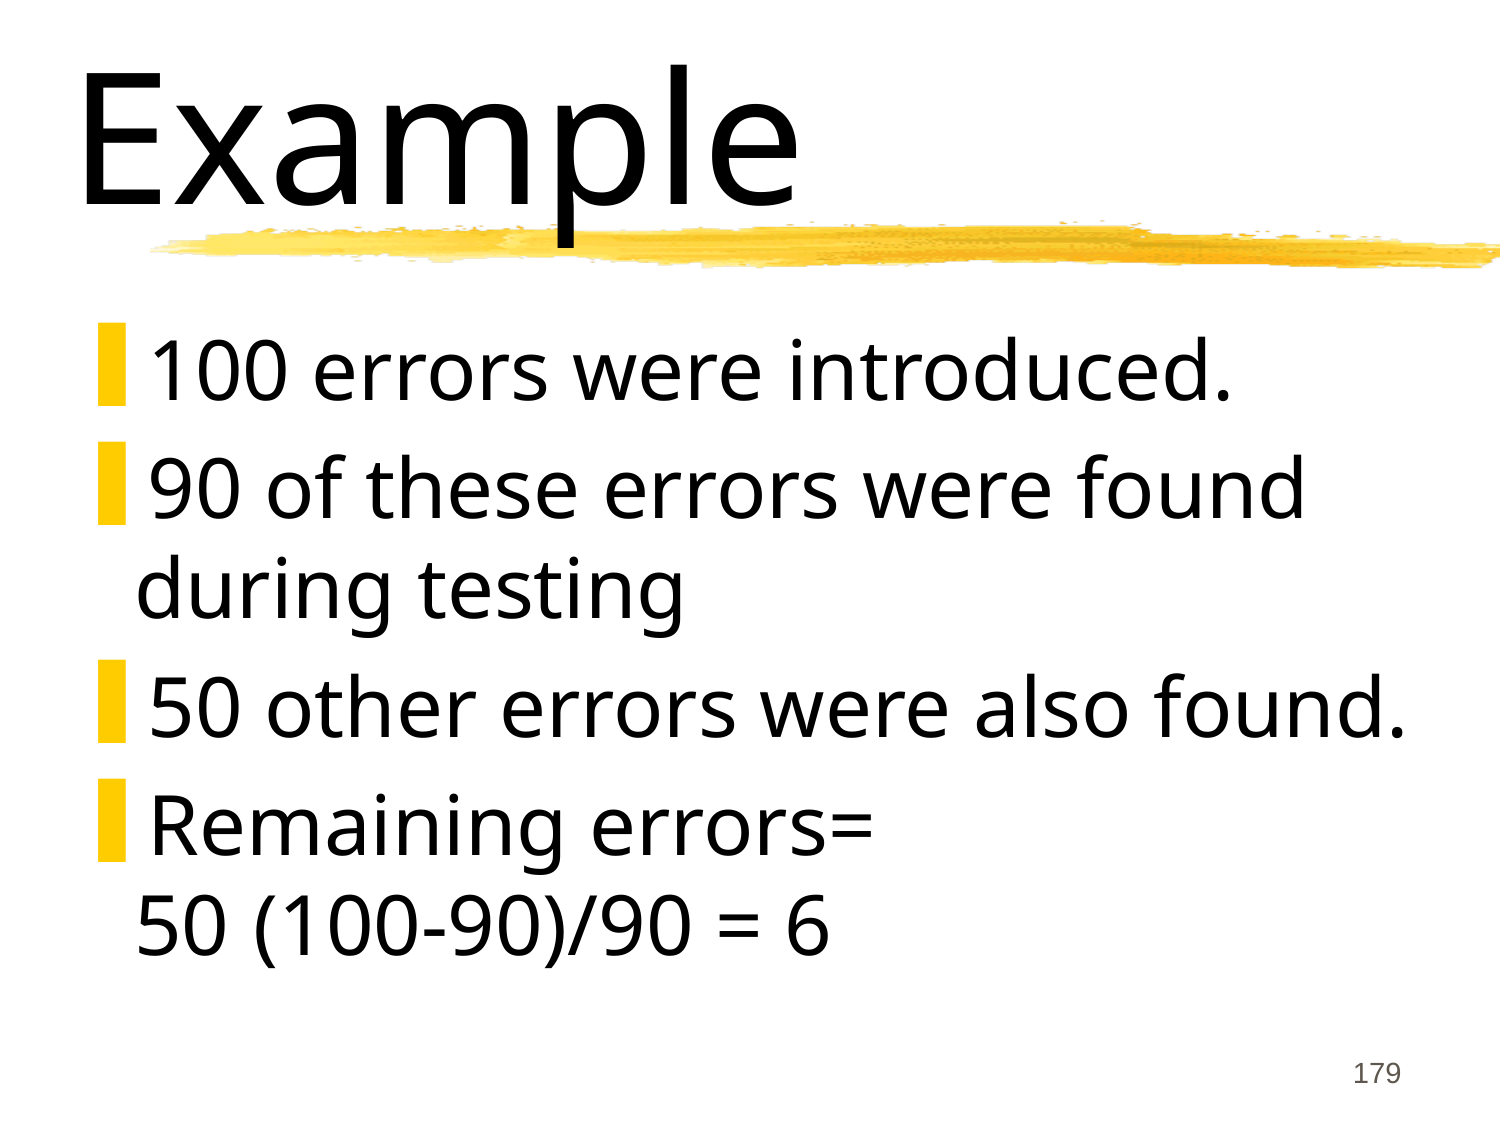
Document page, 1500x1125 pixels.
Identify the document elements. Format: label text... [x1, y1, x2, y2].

title Example [66, 35, 1342, 227]
list 100 errors were introduced. 90 of these errors were found during testing 50 other errors were also found. Remaining errors= 50 (100-90)/90 = 6 [74, 309, 1417, 994]
picture [150, 215, 1500, 279]
slide_number 179 [1104, 1021, 1417, 1097]
